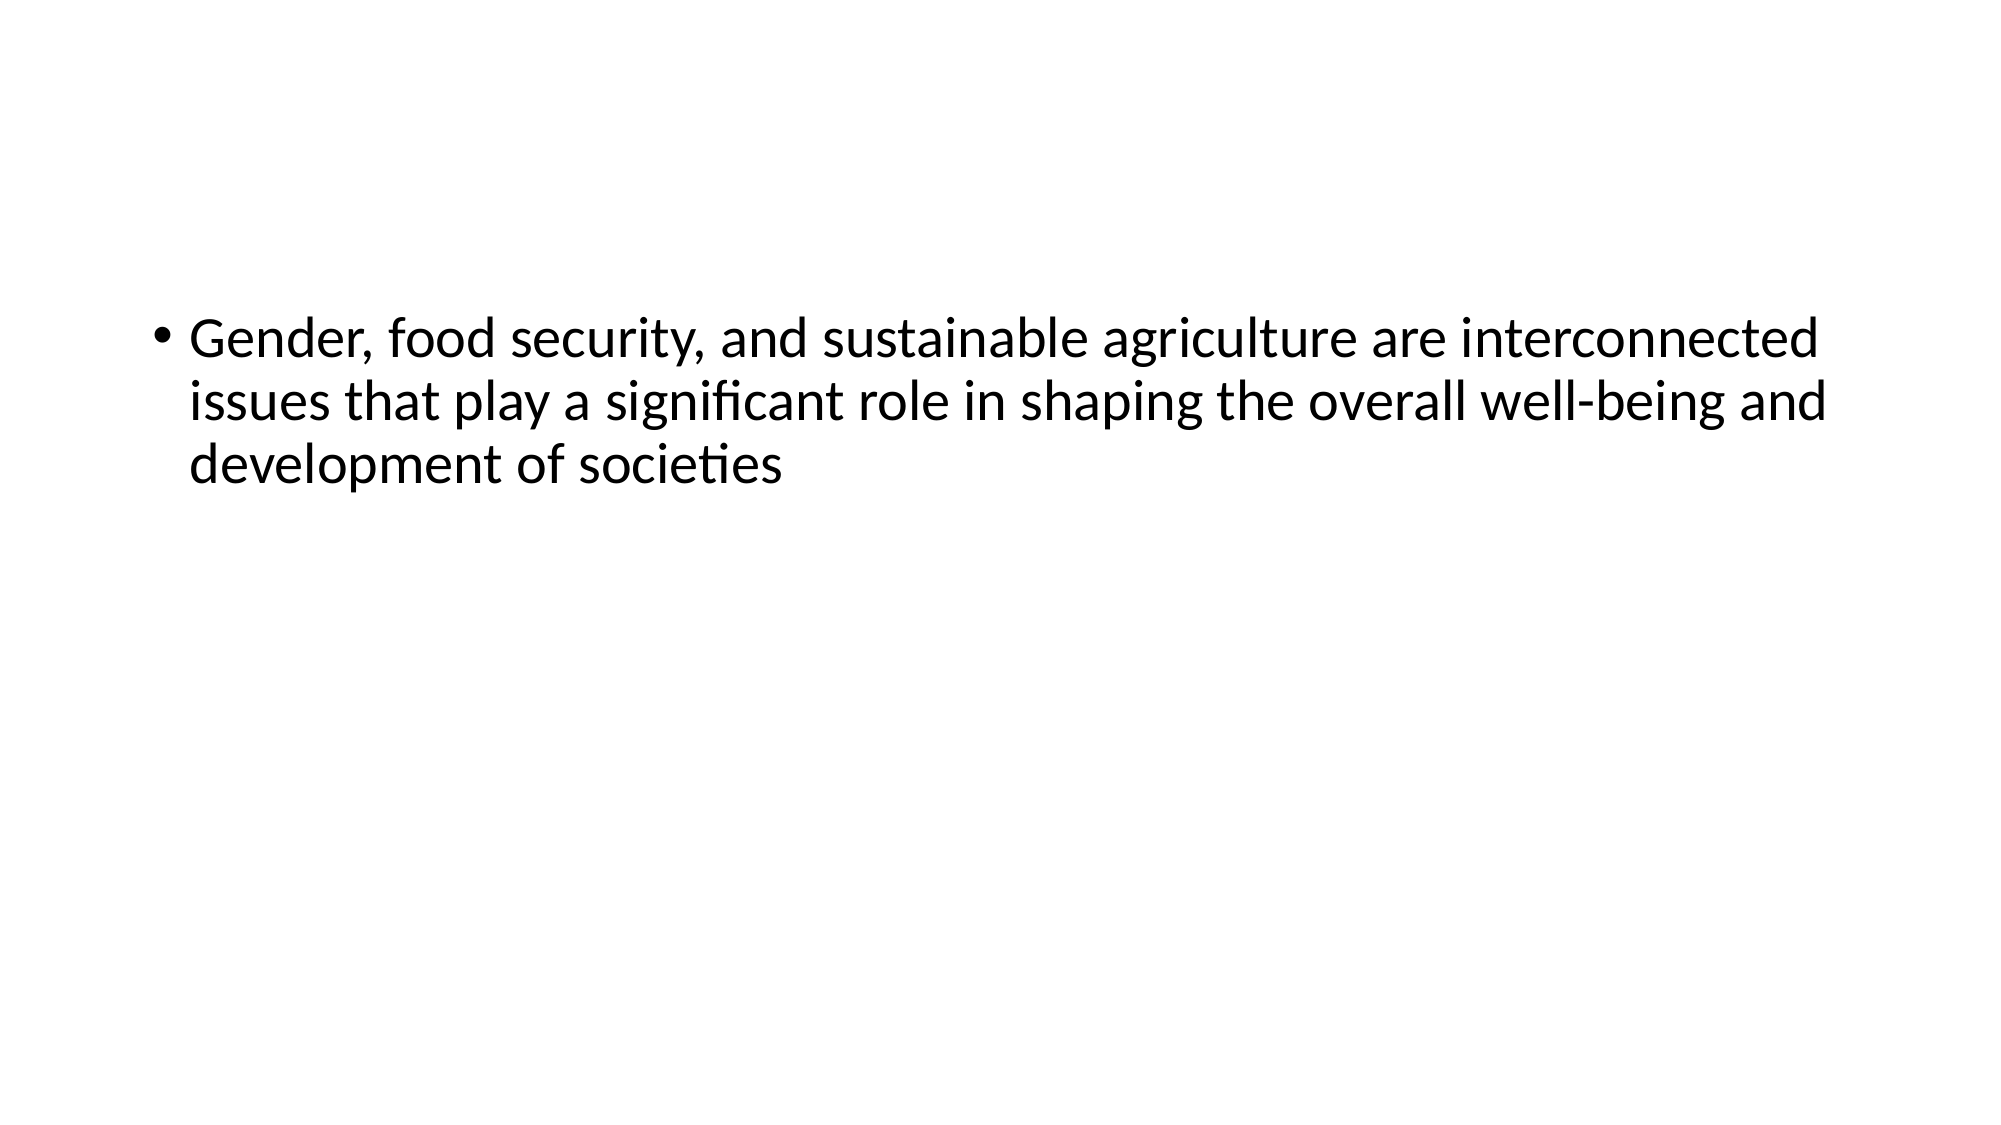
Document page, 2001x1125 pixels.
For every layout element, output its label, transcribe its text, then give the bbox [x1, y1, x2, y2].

list Gender, food security, and sustainable agriculture are interconnected issues that play a significant role in shaping the overall well-being and development of societies [137, 299, 1863, 1014]
